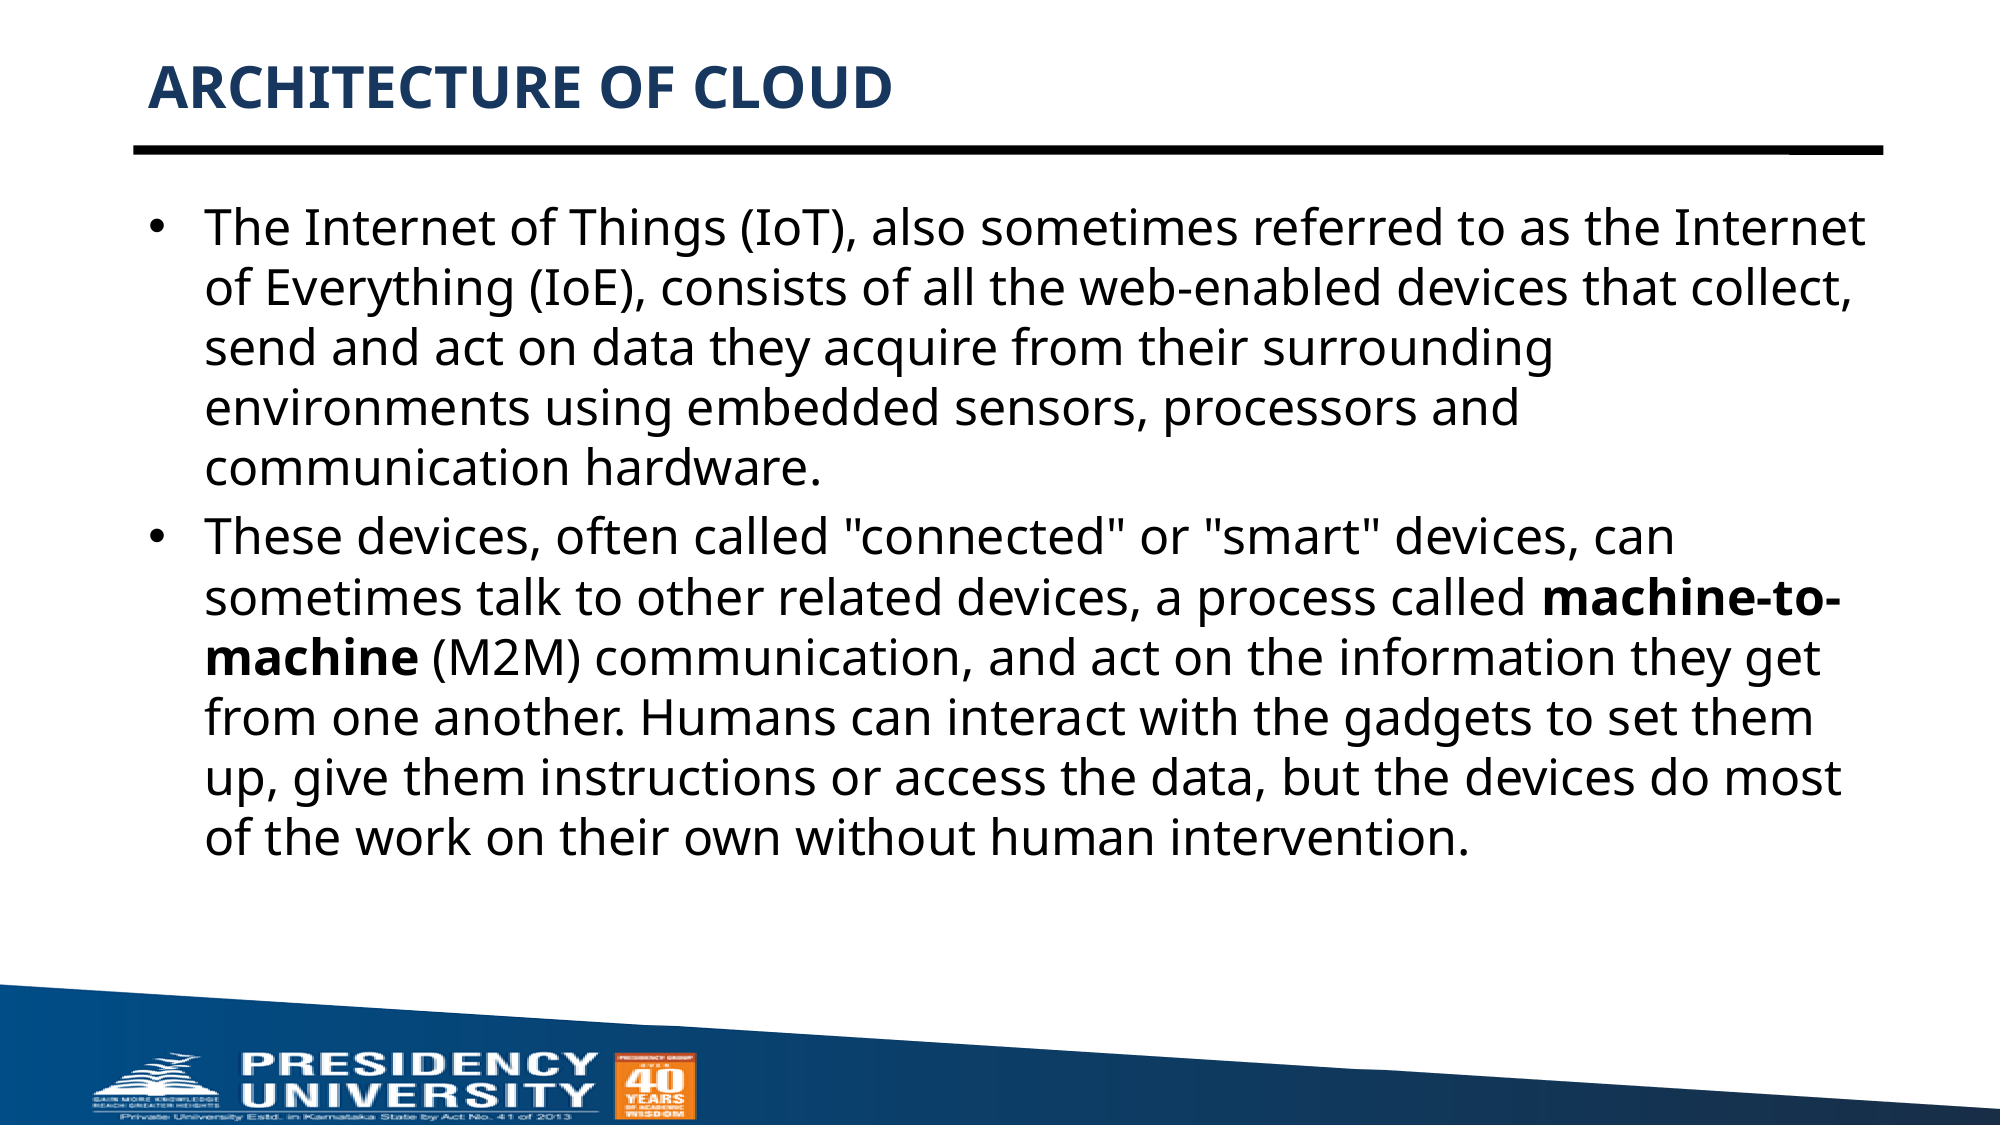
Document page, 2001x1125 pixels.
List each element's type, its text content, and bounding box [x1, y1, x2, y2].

list The Internet of Things (IoT), also sometimes referred to as the Internet of Everything (IoE), consists of all the web-enabled devices that collect, send and act on data they acquire from their surrounding environments using embedded sensors, processors and communication hardware. These devices, often called "connected" or "smart" devices, can sometimes talk to other related devices, a process called machine-to-machine (M2M) communication, and act on the information they get from one another. Humans can interact with the gadgets to set them up, give them instructions or access the data, but the devices do most of the work on their own without human intervention. [133, 187, 1884, 1000]
picture [0, 982, 2000, 1125]
title ARCHITECTURE OF CLOUD [133, 45, 1884, 125]
